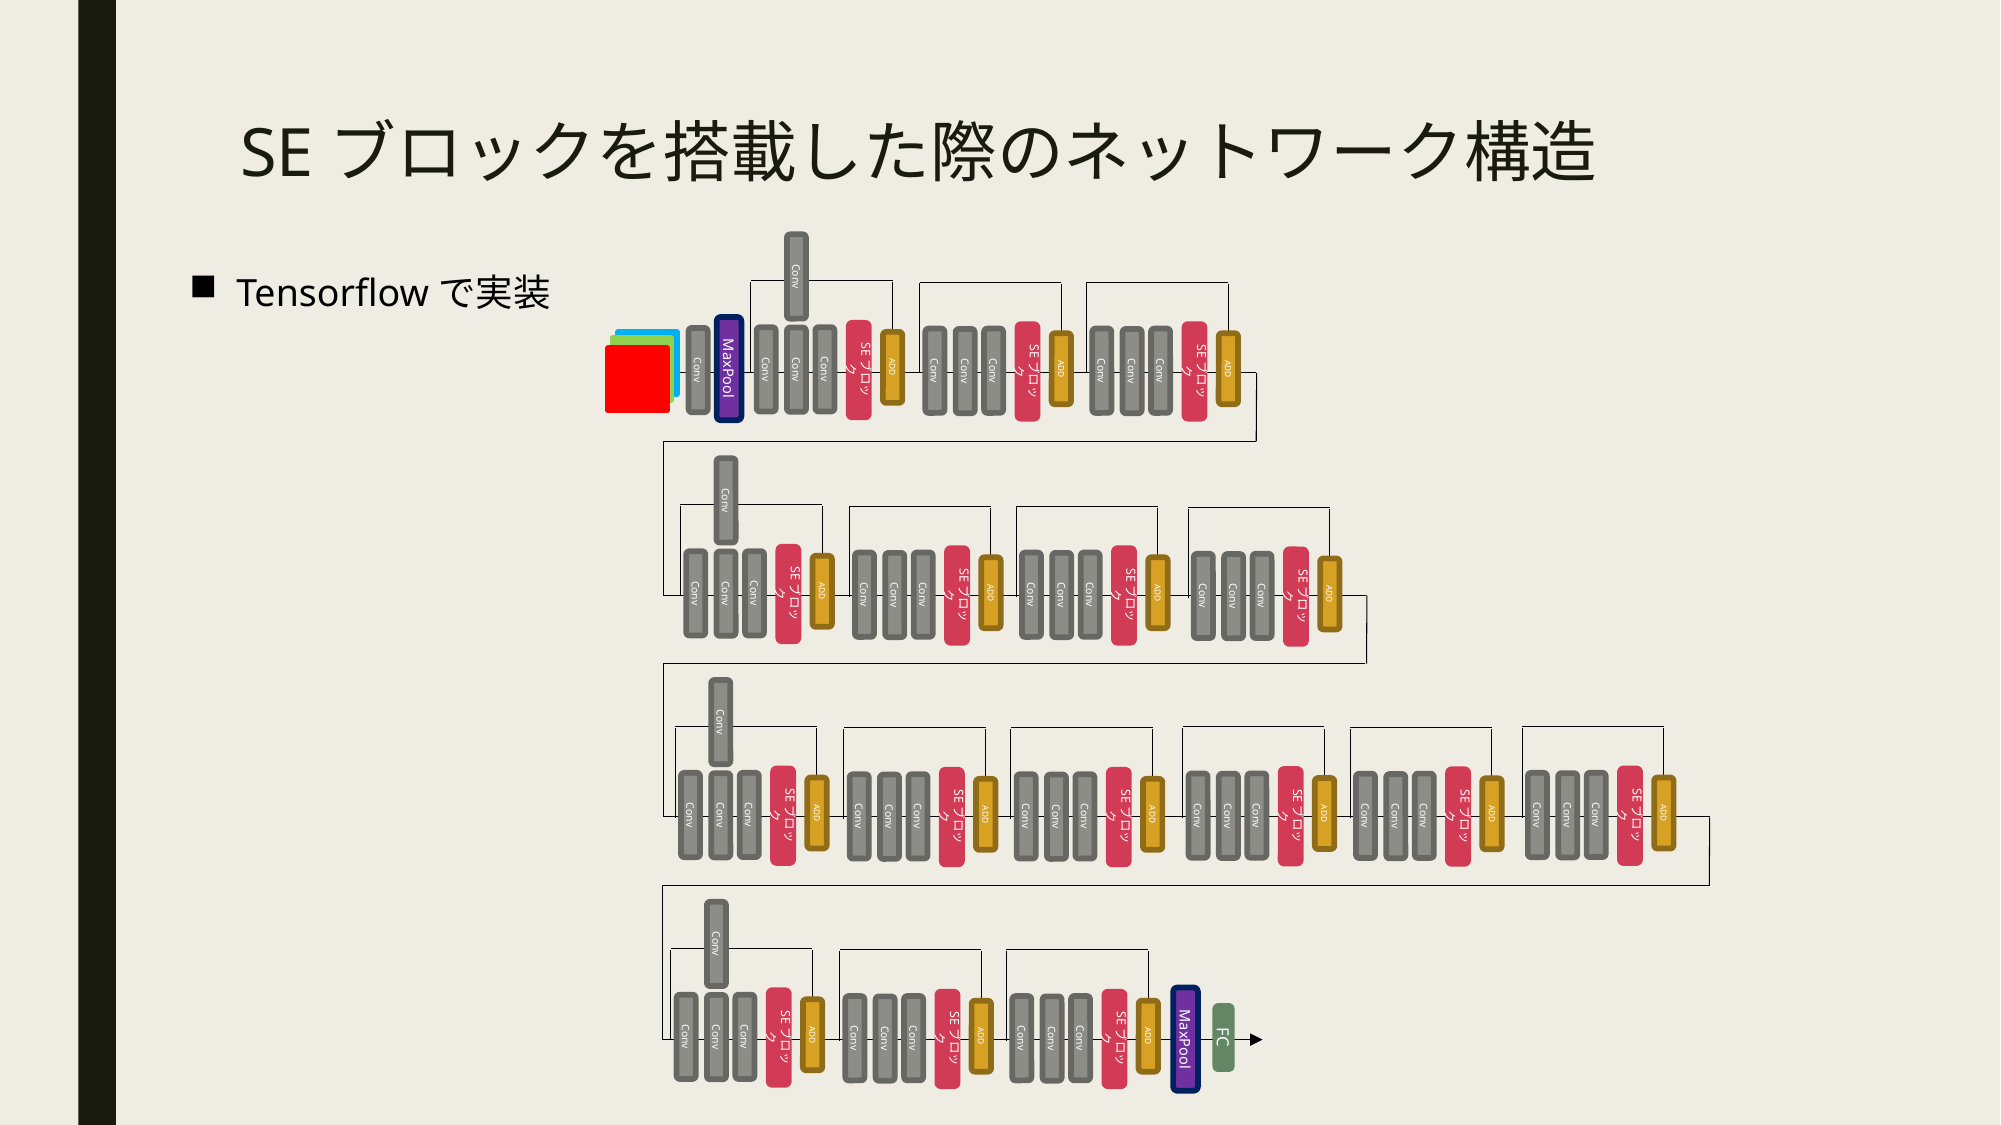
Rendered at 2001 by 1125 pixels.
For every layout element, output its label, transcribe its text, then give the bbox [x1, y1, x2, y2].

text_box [608, 234, 1710, 1091]
text_box Tensorflowで実装 [174, 261, 566, 322]
title SEブロックを搭載した際のネットワーク構造 [225, 112, 1800, 357]
